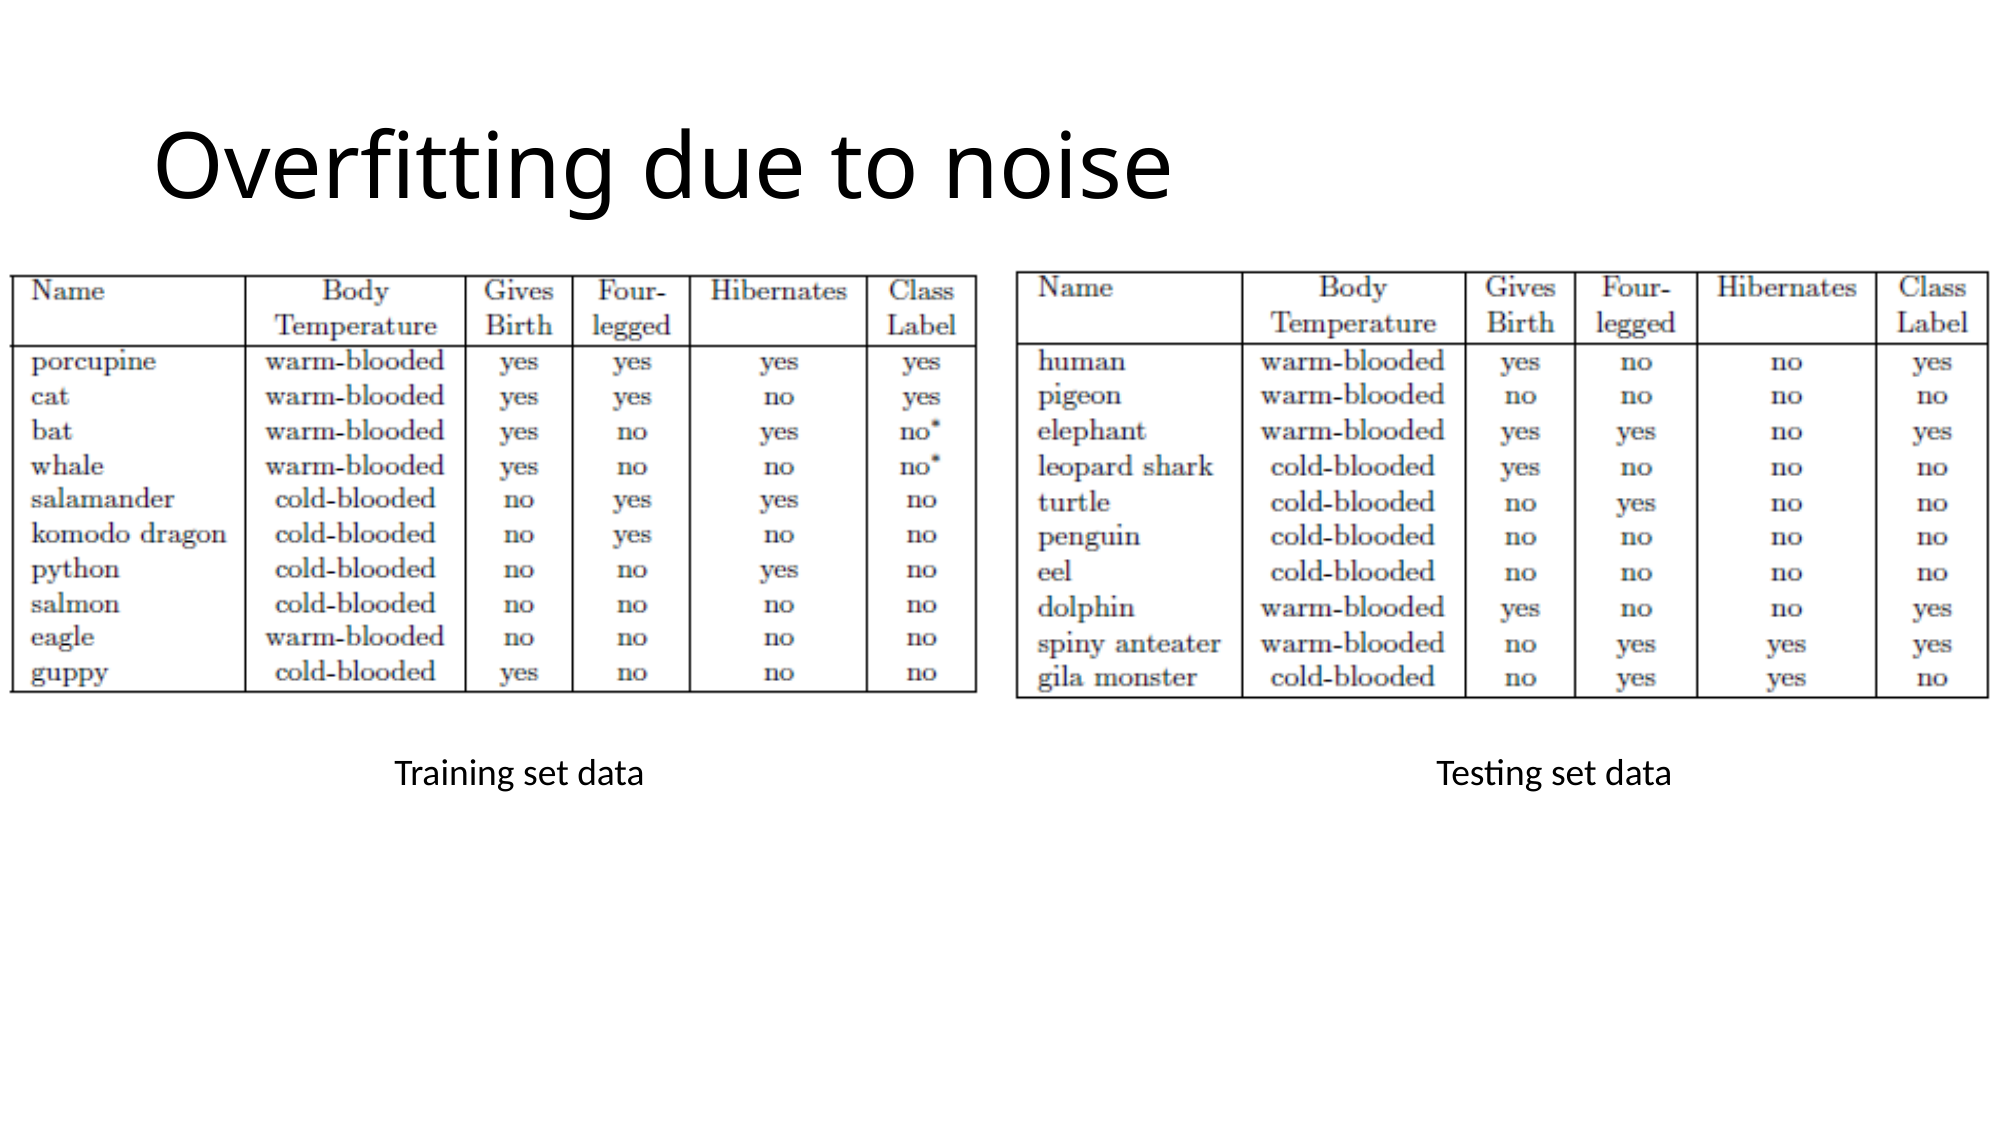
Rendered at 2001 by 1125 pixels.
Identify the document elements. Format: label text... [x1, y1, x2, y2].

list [0, 257, 994, 716]
text_box Testing set data [1421, 740, 1696, 801]
title Overfitting due to noise [137, 59, 1863, 278]
text_box Training set data [379, 740, 685, 801]
picture [1006, 257, 2000, 716]
